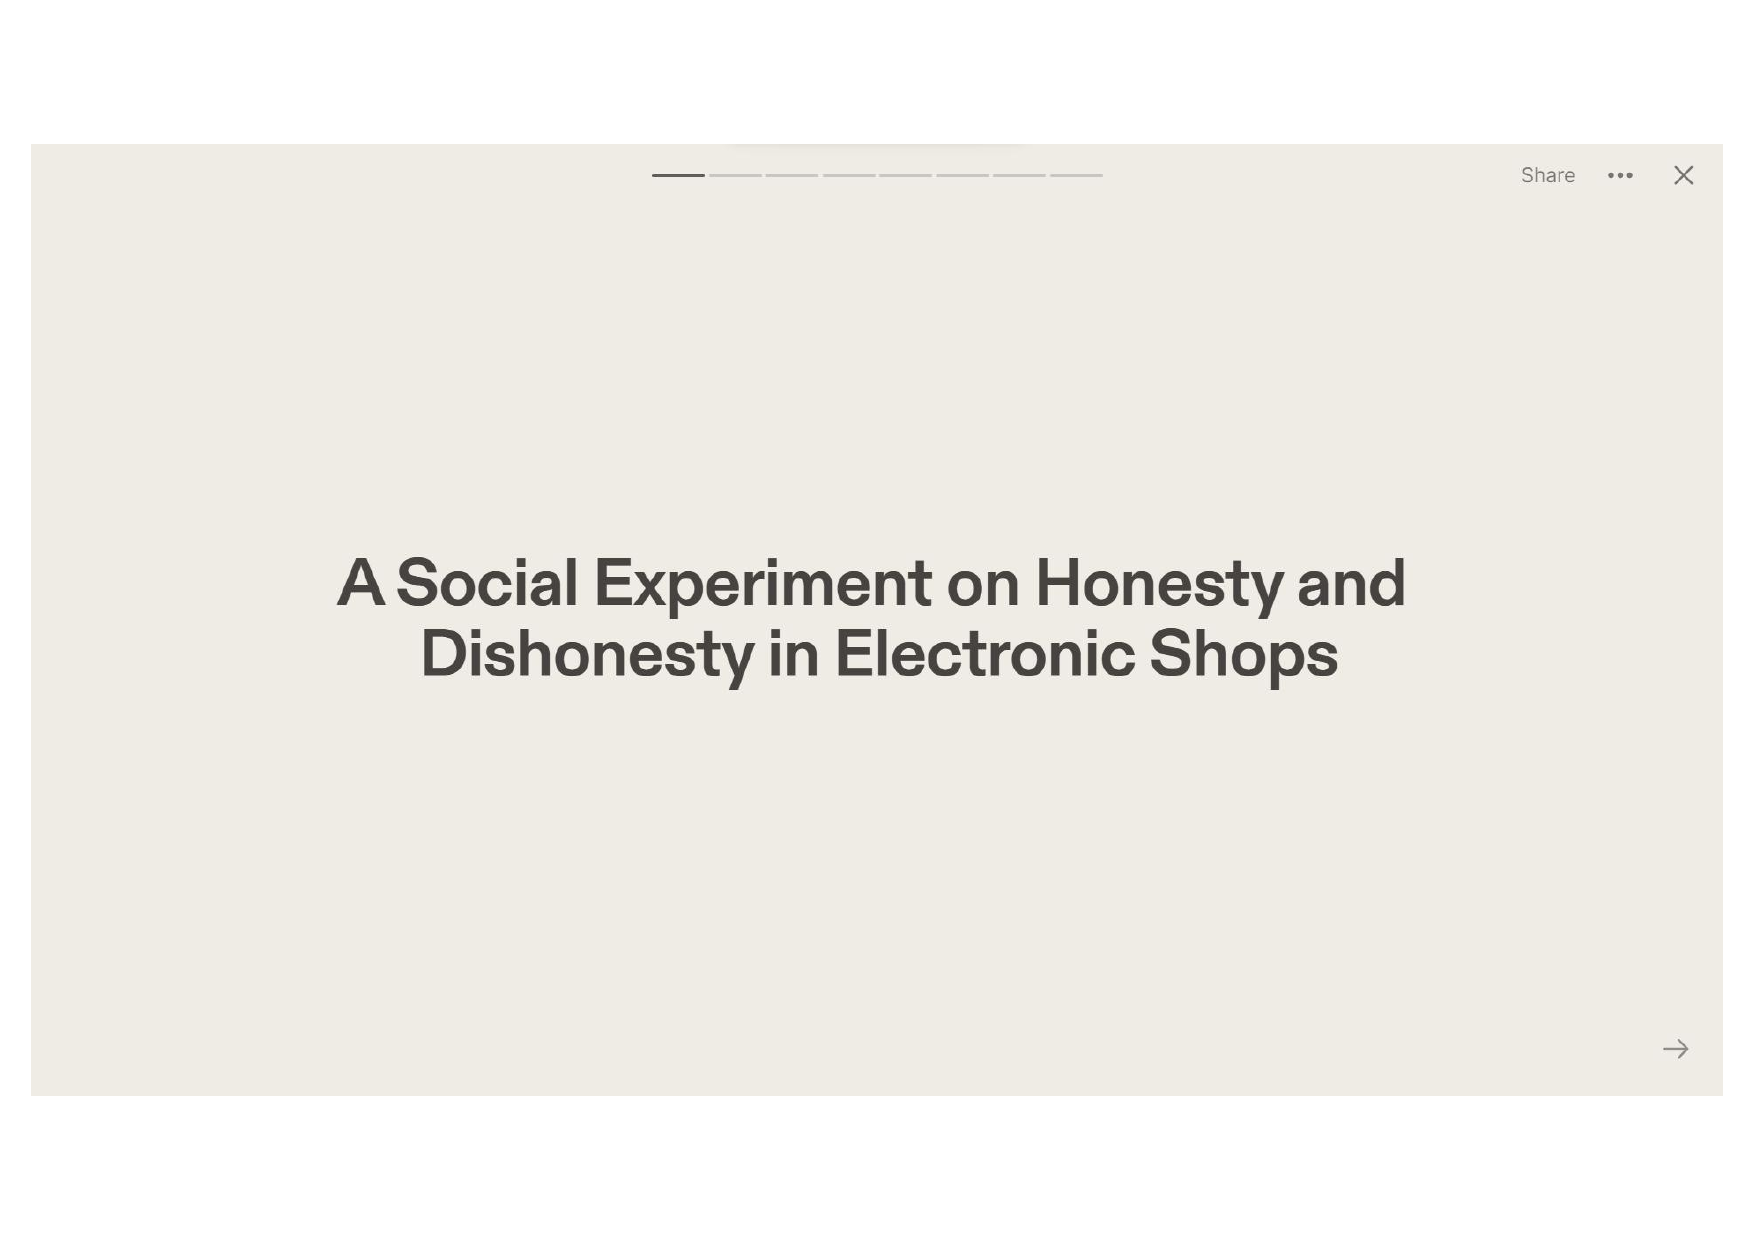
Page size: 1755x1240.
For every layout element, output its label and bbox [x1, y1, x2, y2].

text_box [31, 144, 1723, 1096]
